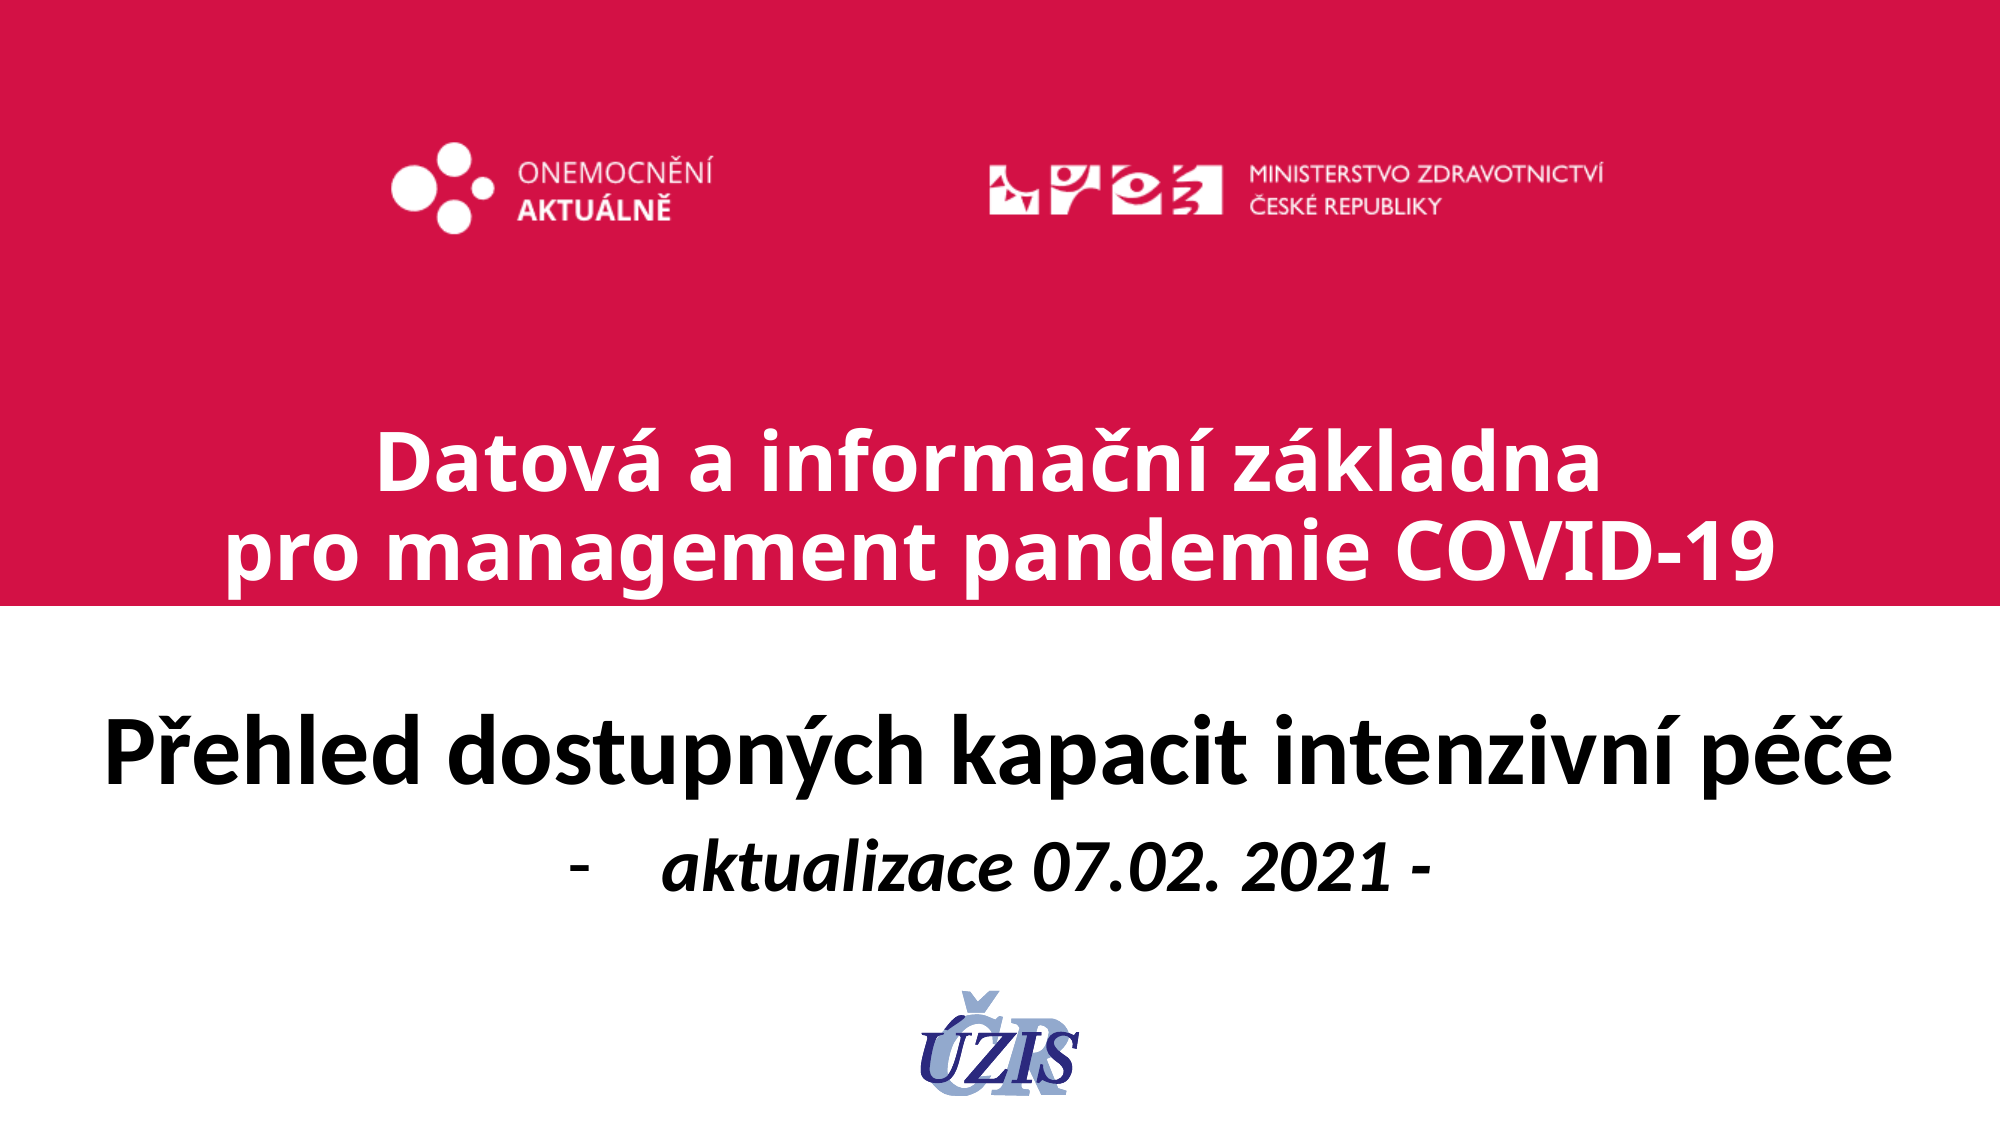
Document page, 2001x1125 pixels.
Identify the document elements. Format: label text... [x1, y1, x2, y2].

subtitle Přehled dostupných kapacit intenzivní péče aktualizace 07.02. 2021 - [69, 674, 1931, 932]
title Datová a informační základna pro management pandemie COVID-19 [0, 410, 2000, 606]
